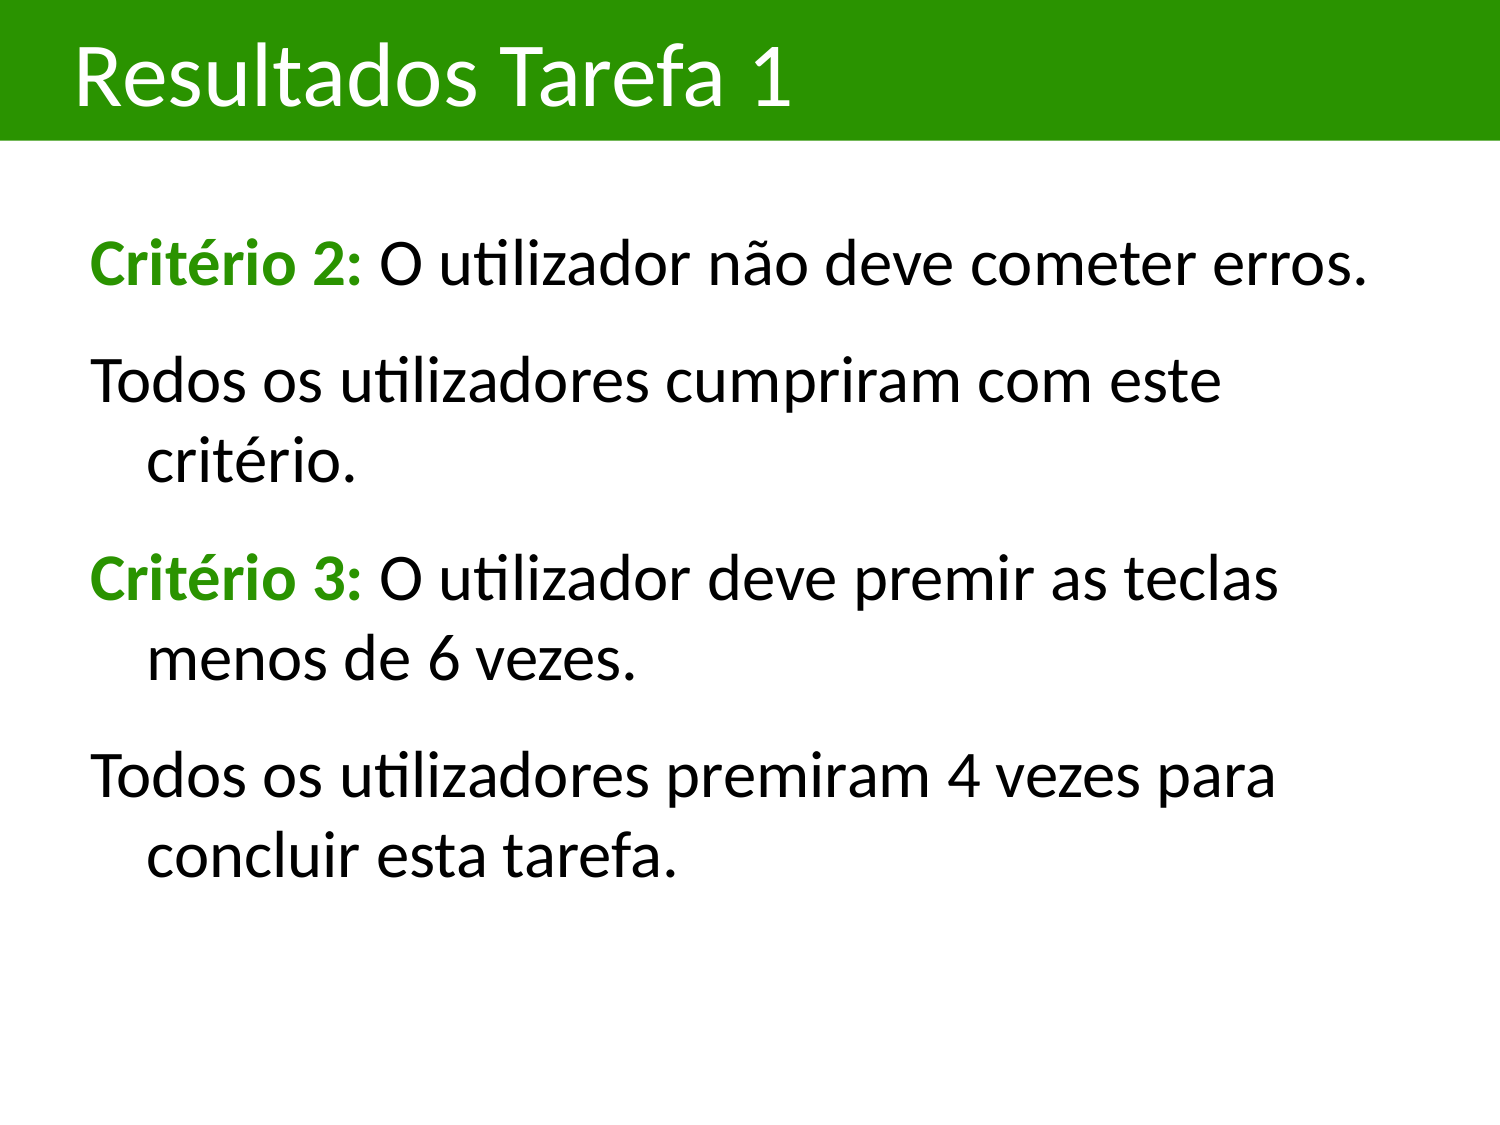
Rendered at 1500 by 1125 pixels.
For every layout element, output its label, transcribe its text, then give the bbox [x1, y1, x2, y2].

list Critério 2: O utilizador não deve cometer erros. Todos os utilizadores cumpriram com este critério. Critério 3: O utilizador deve premir as teclas menos de 6 vezes. Todos os utilizadores premiram 4 vezes para concluir esta tarefa. [75, 210, 1425, 1067]
title Resultados Tarefa 1 [0, 0, 1500, 141]
